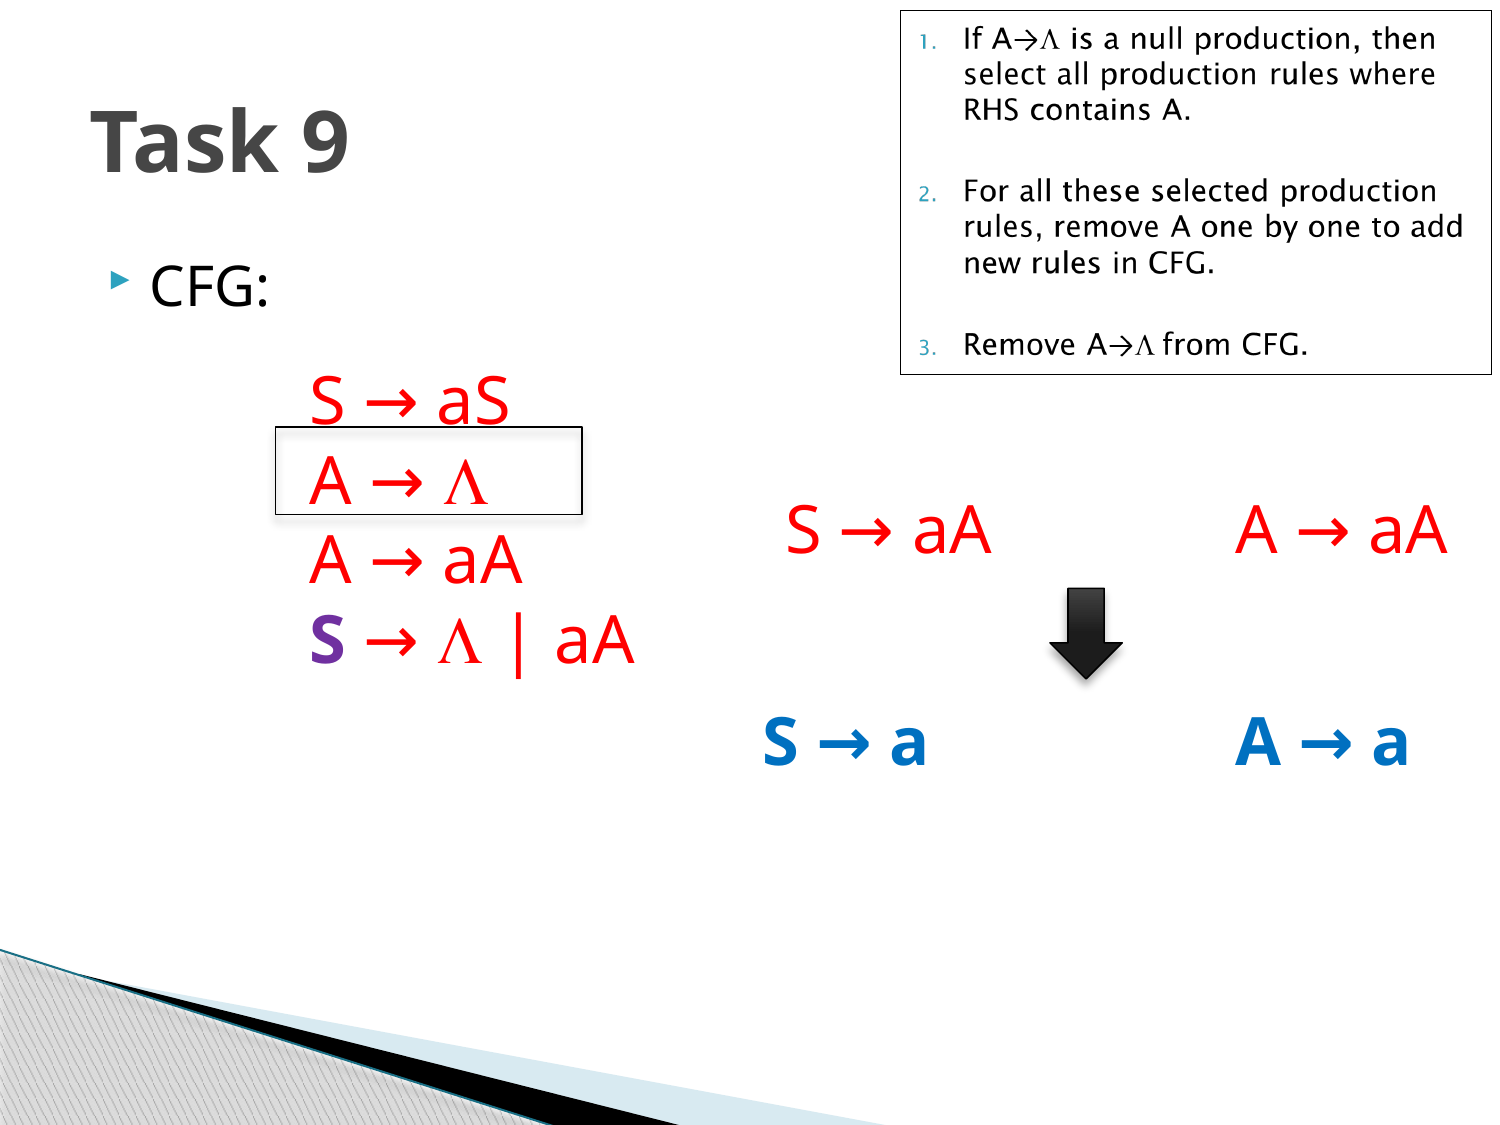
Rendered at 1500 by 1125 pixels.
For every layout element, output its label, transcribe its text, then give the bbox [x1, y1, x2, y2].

text_box [1049, 587, 1123, 680]
text_box S → aA A → aA [770, 478, 1464, 574]
text_box [275, 426, 583, 515]
title Task 9 [75, 45, 893, 233]
picture [899, 9, 1492, 376]
text_box S → a A → a [747, 691, 1428, 787]
list CFG: [75, 243, 650, 375]
text_box S → aS A →  A → aA S →  | aA [294, 349, 651, 685]
